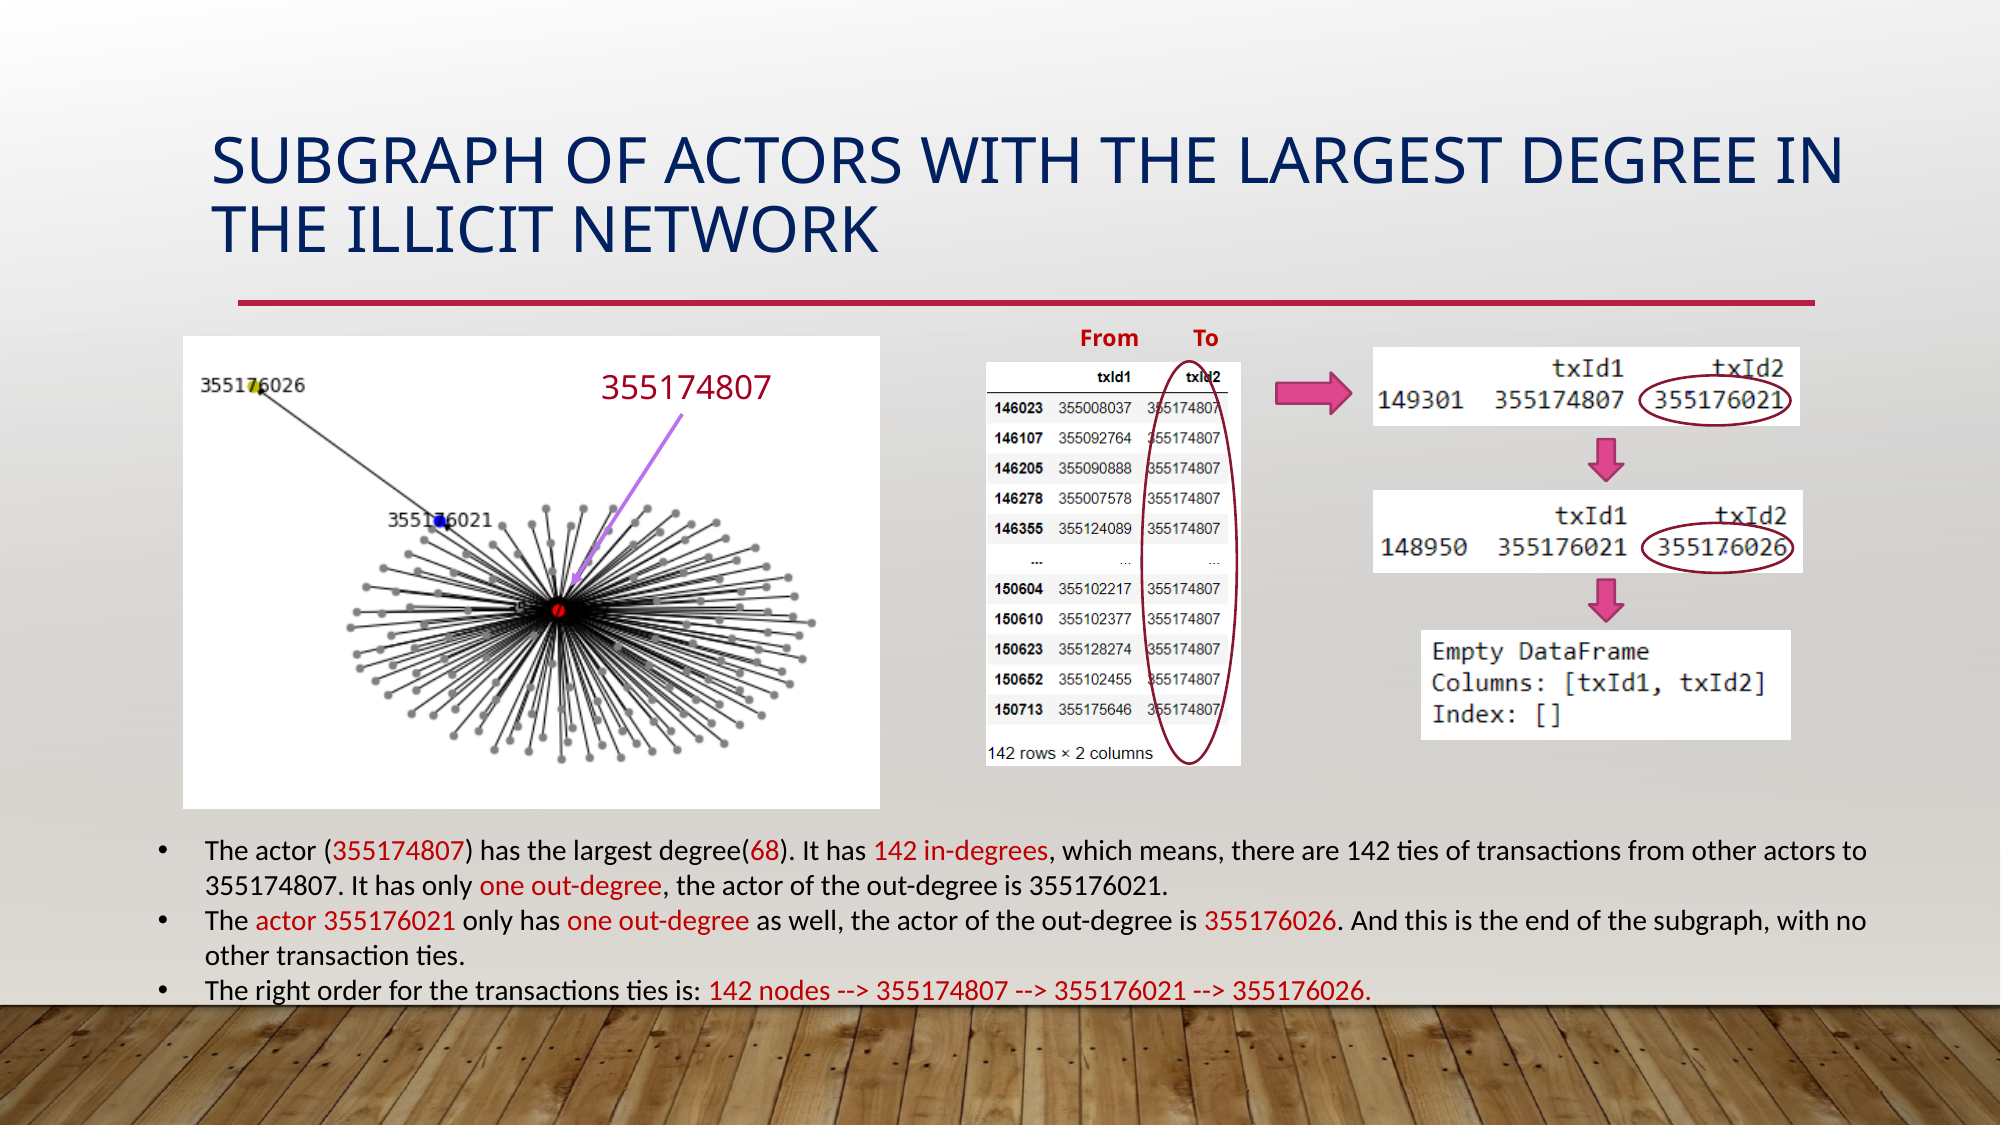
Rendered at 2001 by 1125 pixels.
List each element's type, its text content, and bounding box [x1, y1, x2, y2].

picture [1372, 489, 1804, 574]
text_box From To [1064, 315, 1242, 358]
picture [182, 336, 881, 809]
text_box [1587, 437, 1625, 483]
picture [0, 1005, 2000, 1125]
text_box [570, 413, 683, 587]
text_box [1587, 578, 1625, 623]
text_box [1275, 371, 1353, 416]
picture [1421, 629, 1791, 740]
picture [986, 362, 1241, 766]
text_box The actor (355174807) has the largest degree(68). It has 142 in-degrees, which means, there are 142 ties of transactions from other actors to 355174807. It has only one out-degree, the actor of the out-degree is 355176021. The actor 355176021 only has one out-degree as well, the actor of the out-degree is 355176026. And this is the end of the subgraph, with no other transaction ties. The right order for the transactions ties is: 142 nodes --> 355174807 --> 355176021 --> 355176026. [143, 824, 1925, 1014]
title Subgraph of actors with the largest degree in the illicit network [196, 120, 1934, 274]
picture [1373, 347, 1801, 426]
